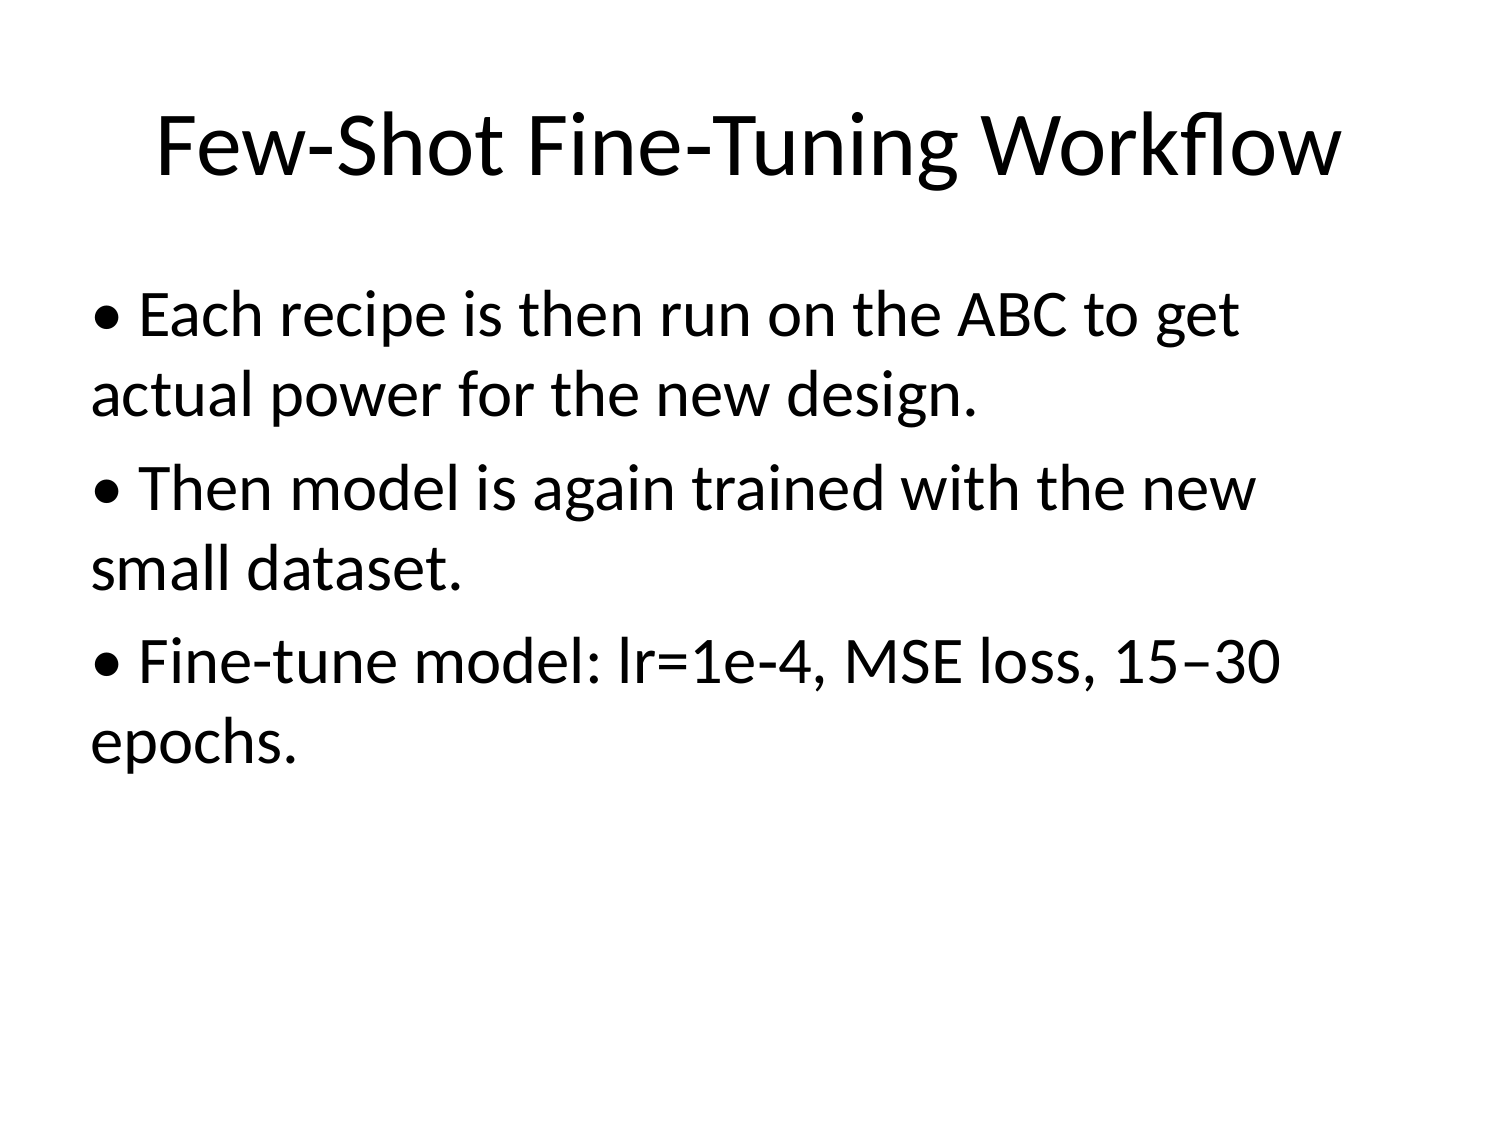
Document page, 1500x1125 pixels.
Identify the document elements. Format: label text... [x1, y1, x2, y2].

title Few‑Shot Fine‑Tuning Workflow [75, 45, 1425, 233]
list • Each recipe is then run on the ABC to get actual power for the new design. • Then model is again trained with the new small dataset. • Fine-tune model: lr=1e‑4, MSE loss, 15–30 epochs. [75, 262, 1425, 1005]
